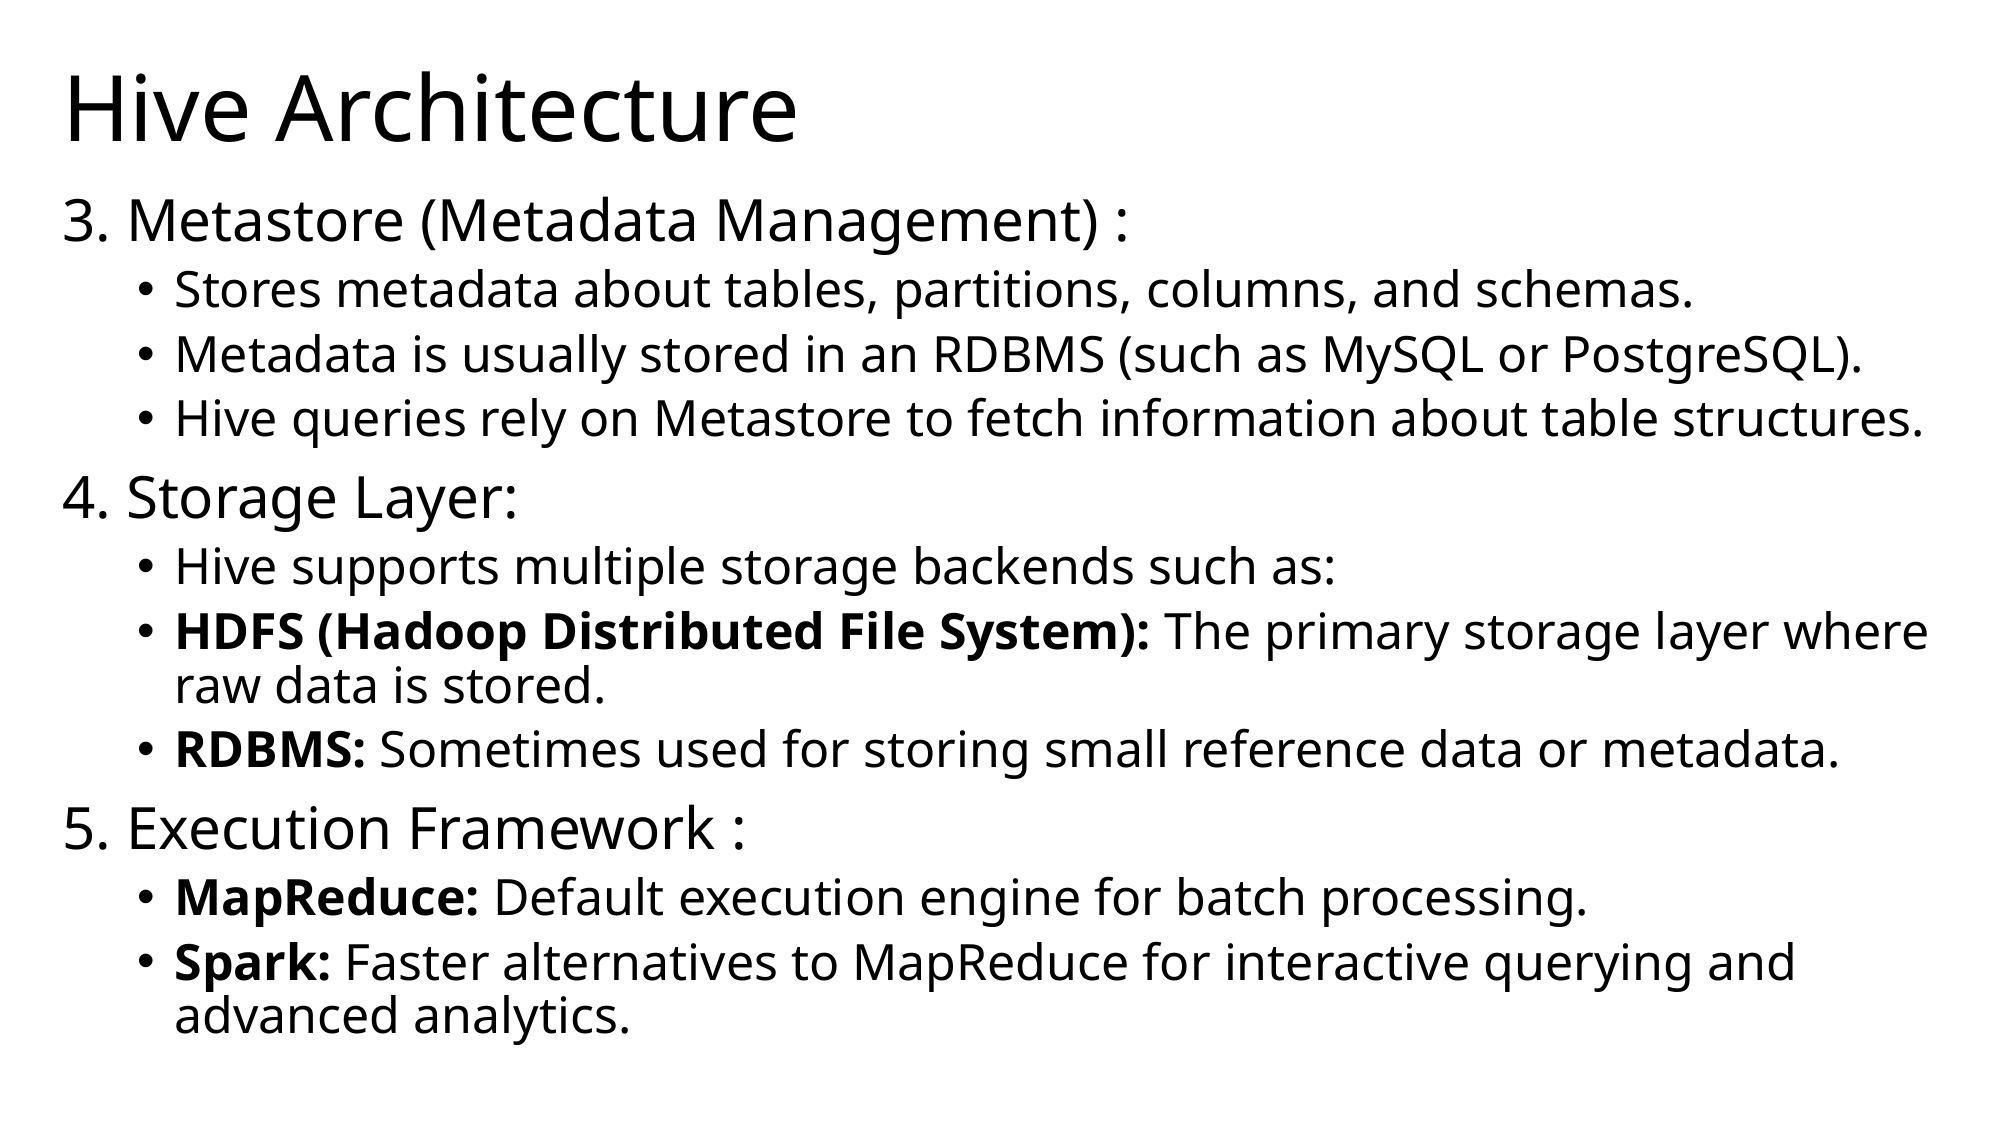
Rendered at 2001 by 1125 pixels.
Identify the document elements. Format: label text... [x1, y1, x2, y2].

title Hive Architecture [47, 39, 1921, 183]
list 3. Metastore (Metadata Management) : Stores metadata about tables, partitions, columns, and schemas. Metadata is usually stored in an RDBMS (such as MySQL or PostgreSQL). Hive queries rely on Metastore to fetch information about table structures. 4. Storage Layer: Hive supports multiple storage backends such as: HDFS (Hadoop Distributed File System): The primary storage layer where raw data is stored. RDBMS: Sometimes used for storing small reference data or metadata. 5. Execution Framework : MapReduce: Default execution engine for batch processing. Spark: Faster alternatives to MapReduce for interactive querying and advanced analytics. [47, 183, 1953, 1086]
